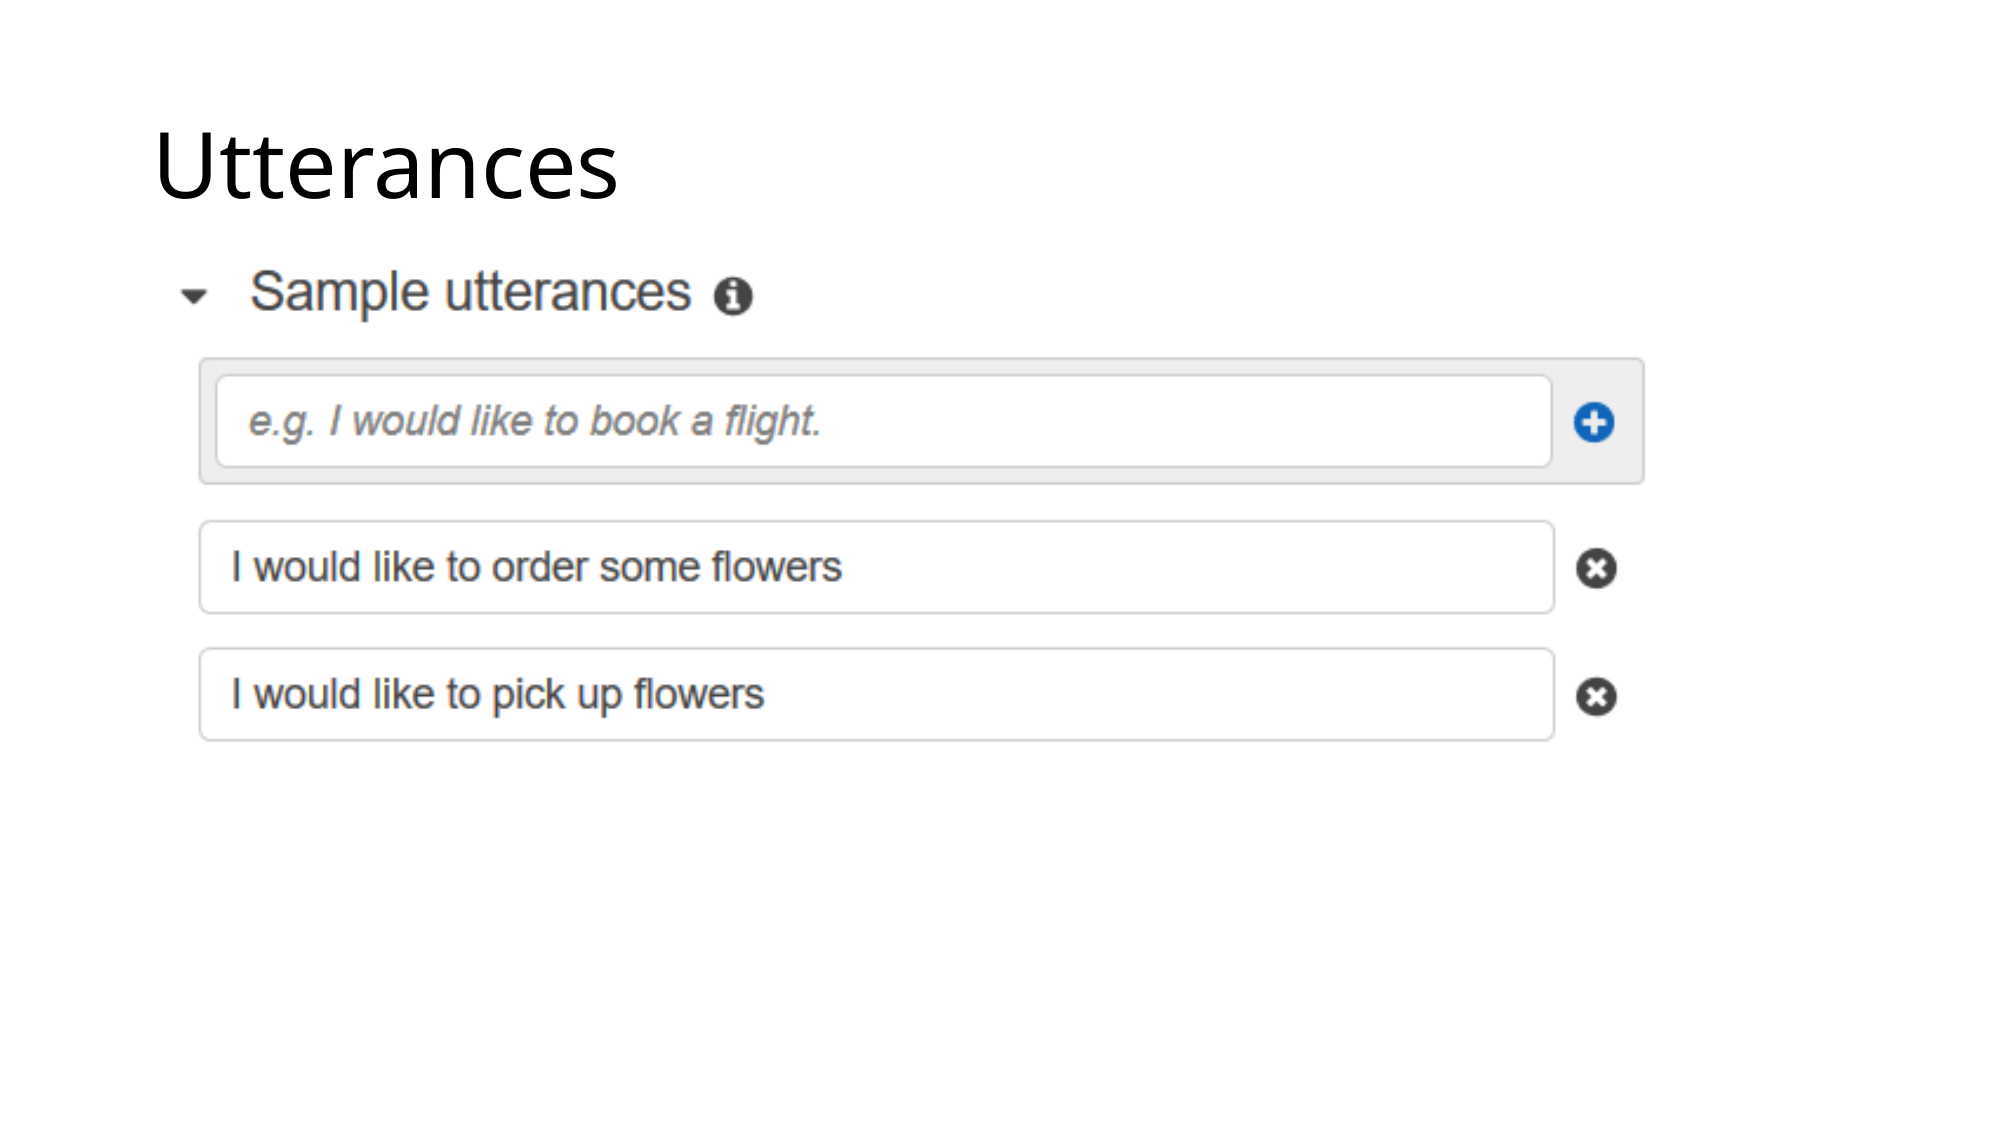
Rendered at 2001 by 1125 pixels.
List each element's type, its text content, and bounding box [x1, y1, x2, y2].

picture [137, 235, 1755, 778]
title Utterances [137, 59, 1863, 278]
